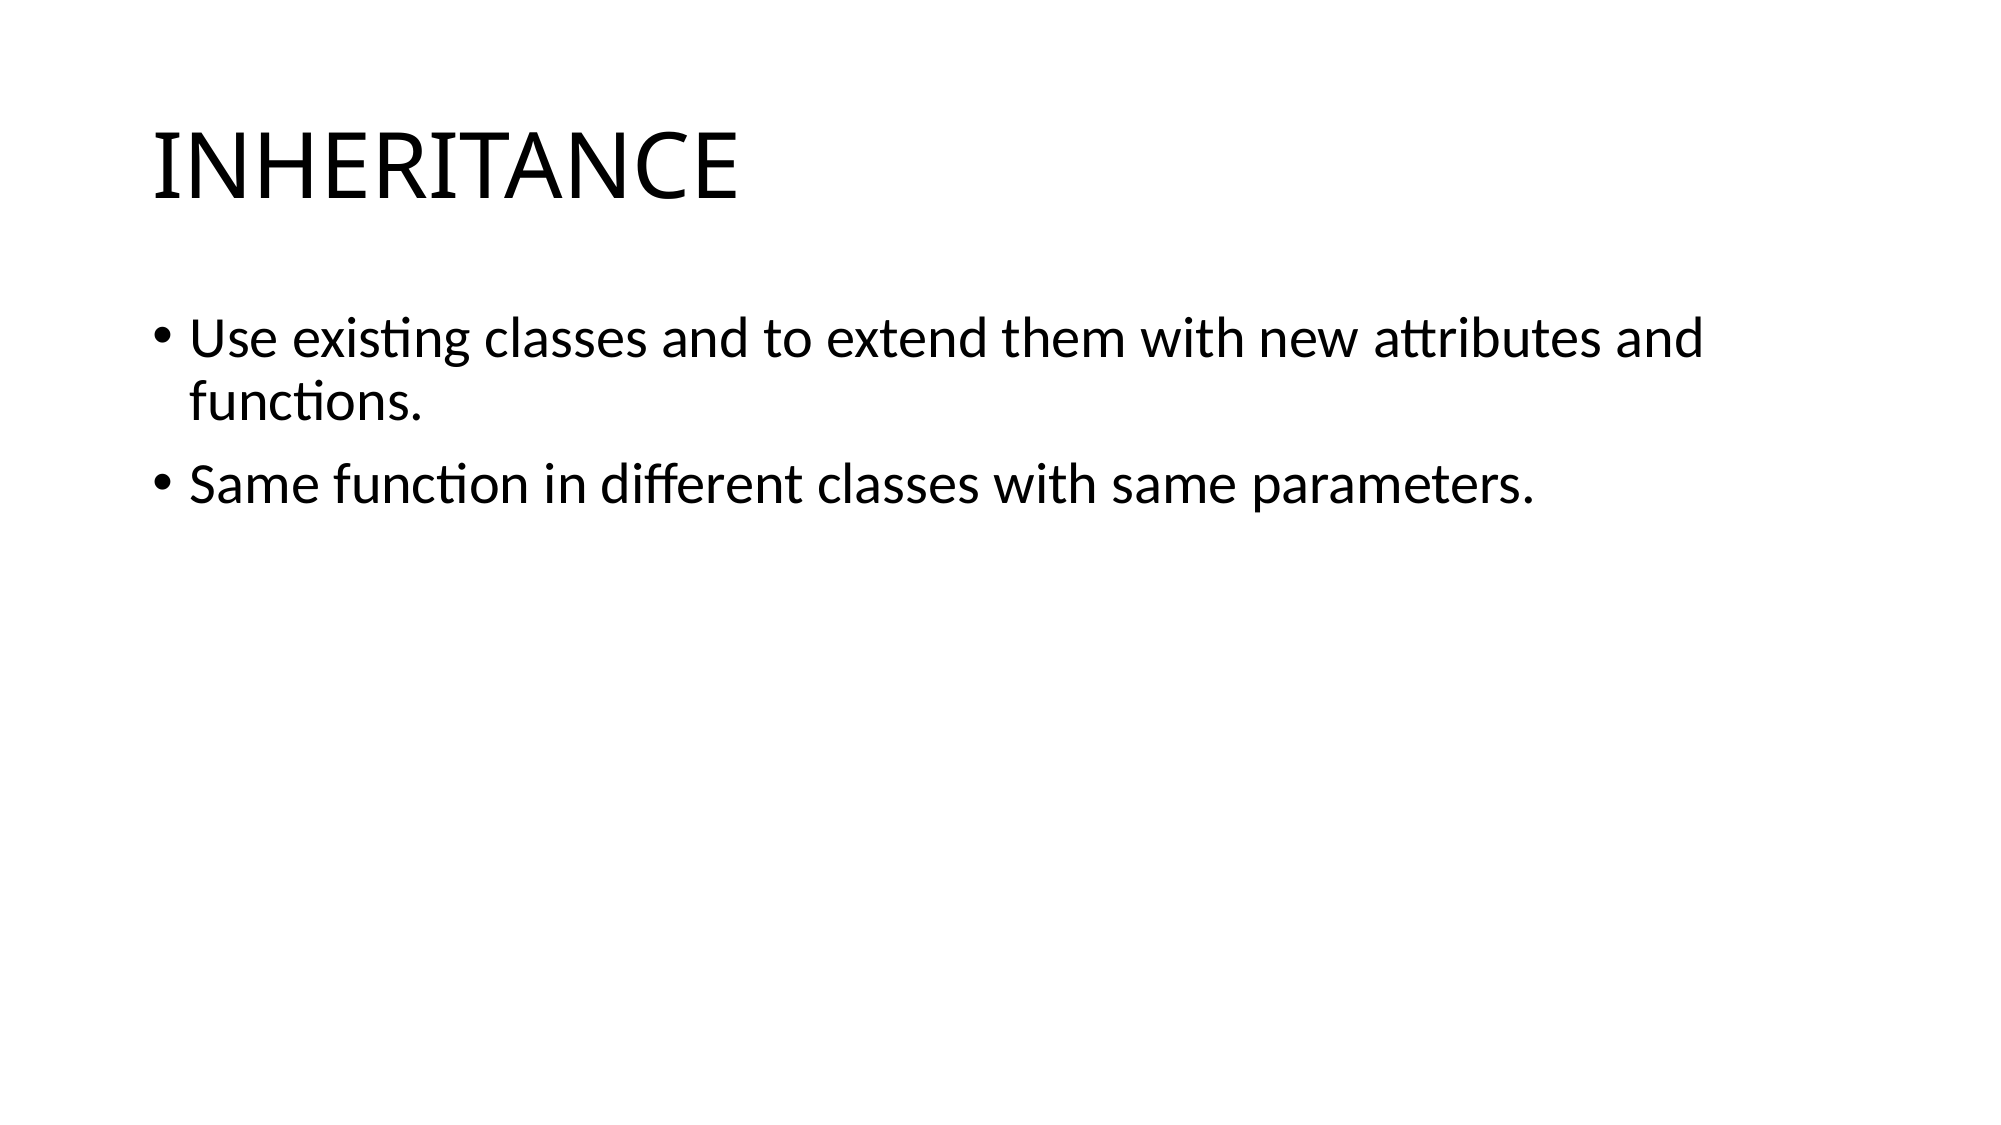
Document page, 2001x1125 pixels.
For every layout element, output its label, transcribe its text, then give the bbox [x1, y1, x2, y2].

title INHERITANCE [137, 59, 1863, 278]
list Use existing classes and to extend them with new attributes and functions. Same function in different classes with same parameters. [137, 299, 1863, 1014]
